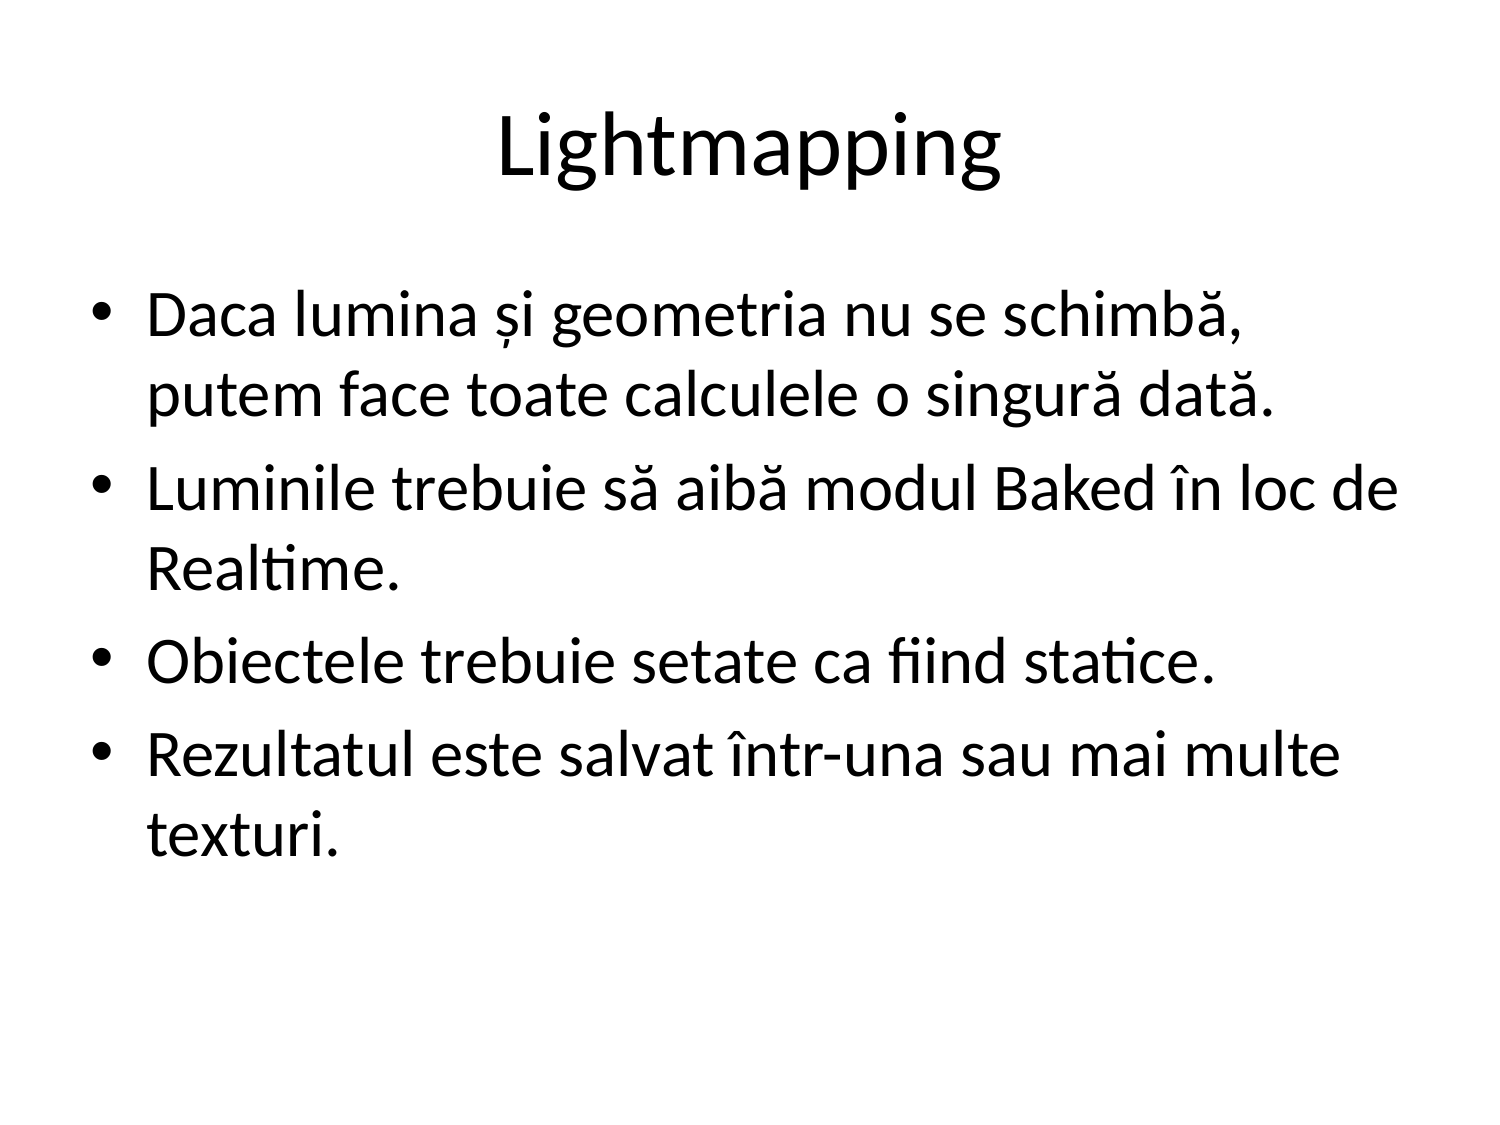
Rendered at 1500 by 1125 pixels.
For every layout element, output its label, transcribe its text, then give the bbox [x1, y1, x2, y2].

title Lightmapping [75, 45, 1425, 233]
list Daca lumina și geometria nu se schimbă, putem face toate calculele o singură dată. Luminile trebuie să aibă modul Baked în loc de Realtime. Obiectele trebuie setate ca fiind statice. Rezultatul este salvat într-una sau mai multe texturi. [75, 262, 1425, 1005]
